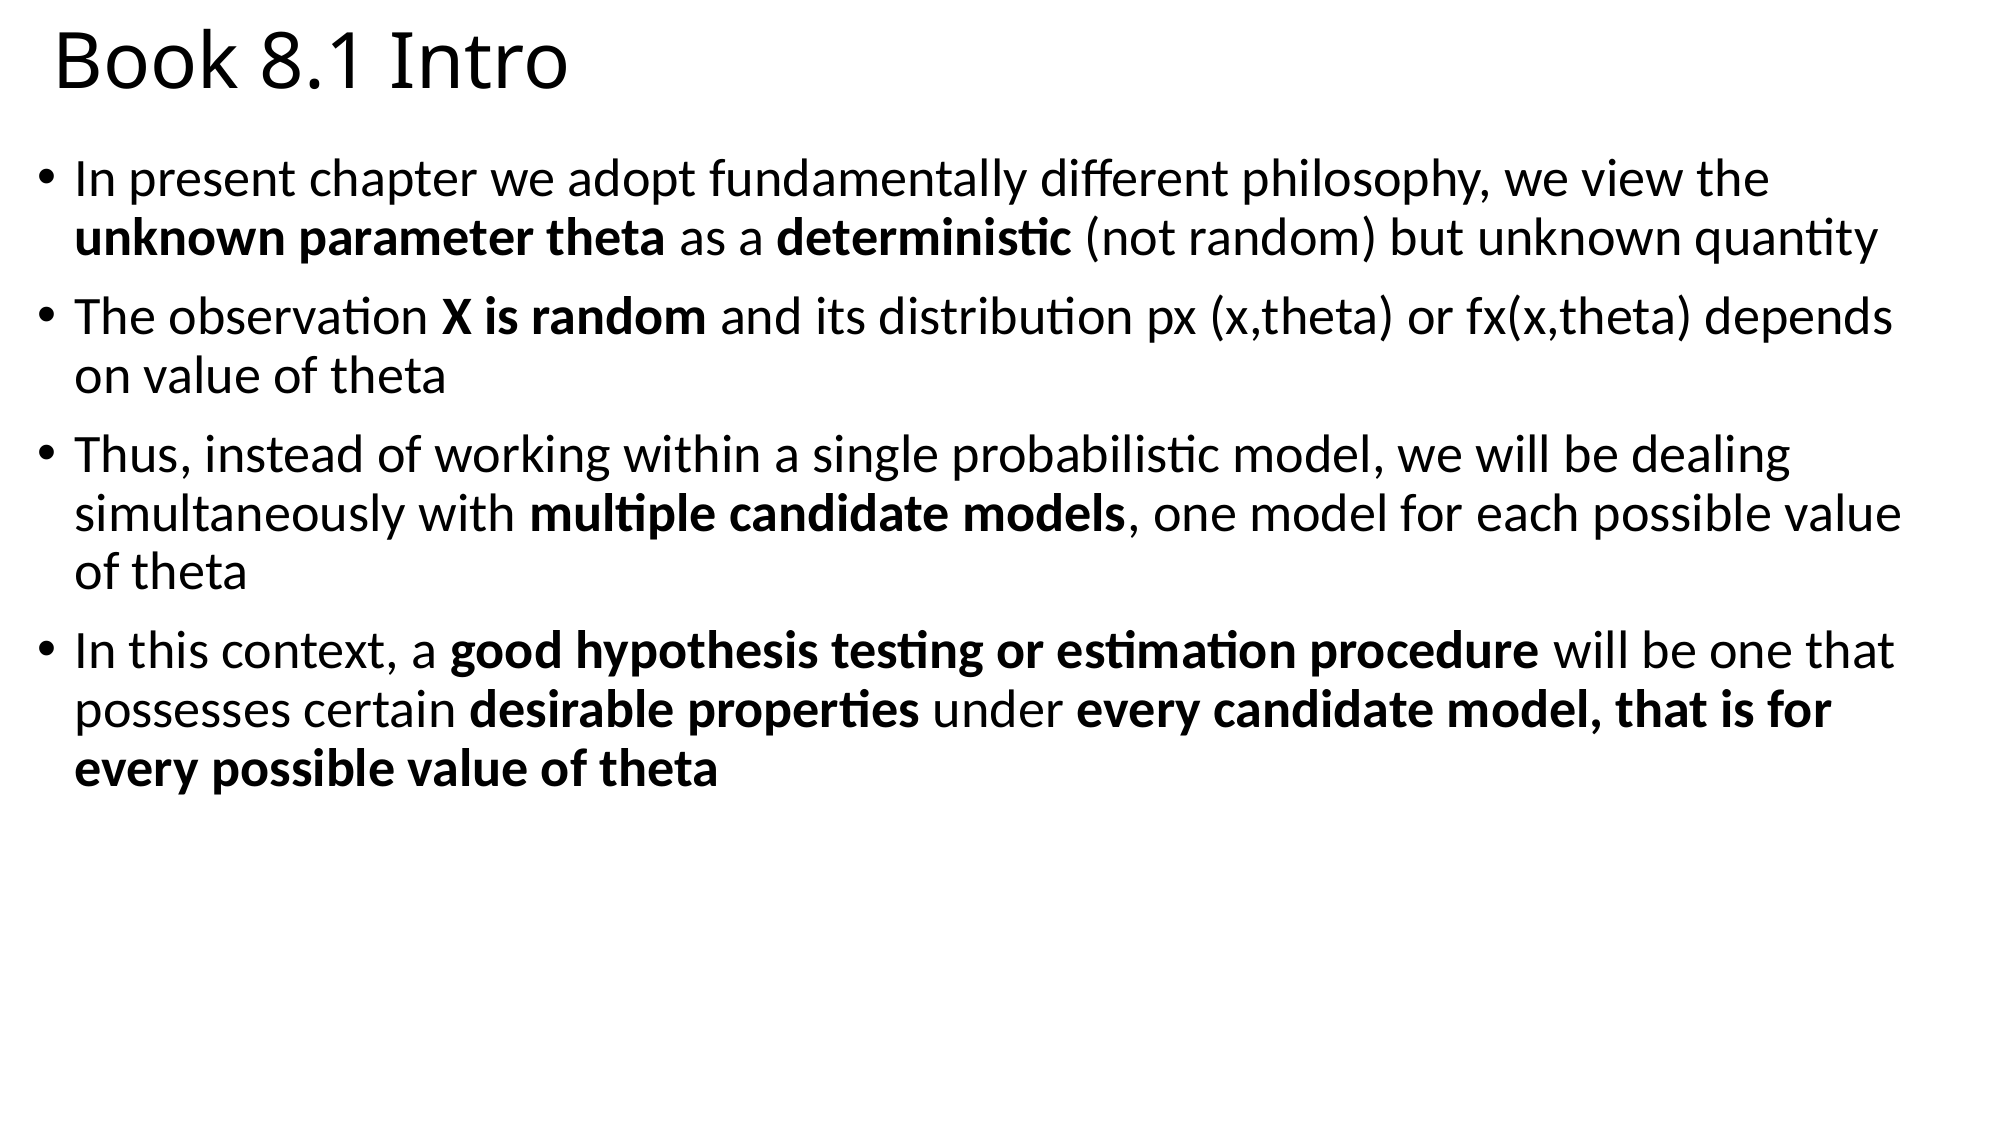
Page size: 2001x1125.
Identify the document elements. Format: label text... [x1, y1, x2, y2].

title Book 8.1 Intro [17, 13, 1934, 114]
list In present chapter we adopt fundamentally different philosophy, we view the unknown parameter theta as a deterministic (not random) but unknown quantity The observation X is random and its distribution px (x,theta) or fx(x,theta) depends on value of theta Thus, instead of working within a single probabilistic model, we will be dealing simultaneously with multiple candidate models, one model for each possible value of theta In this context, a good hypothesis testing or estimation procedure will be one that possesses certain desirable properties under every candidate model, that is for every possible value of theta [22, 142, 1932, 1108]
